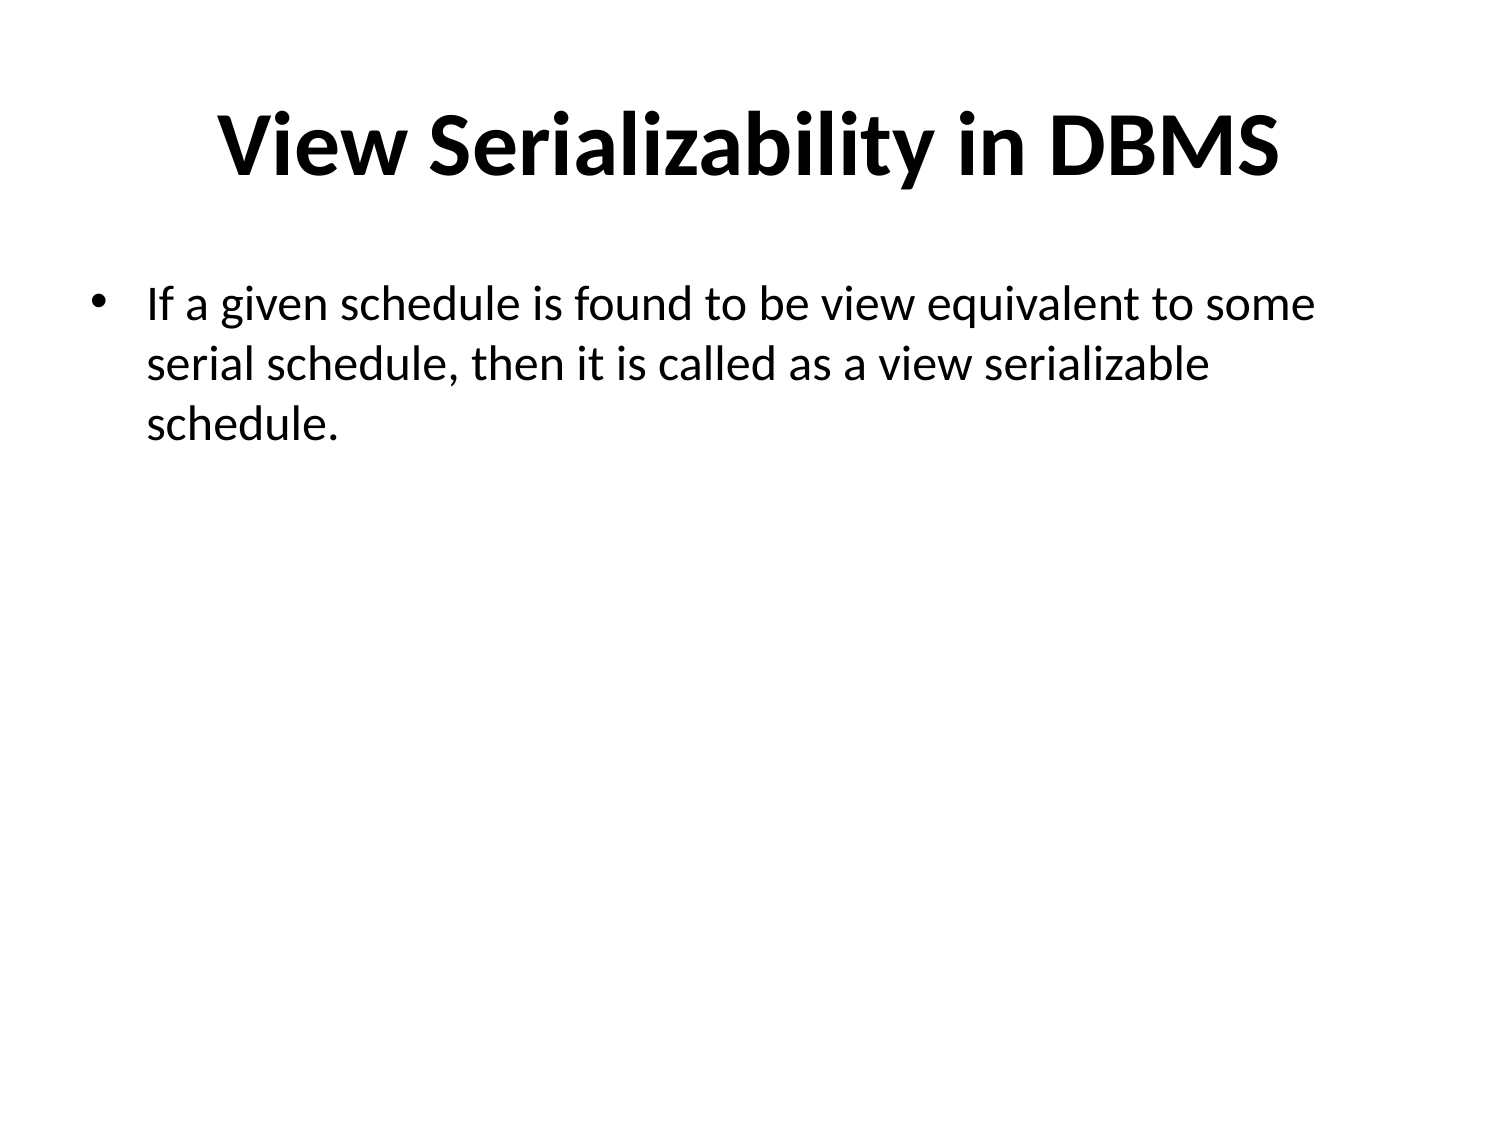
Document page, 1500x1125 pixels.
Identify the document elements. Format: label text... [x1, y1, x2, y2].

list If a given schedule is found to be view equivalent to some serial schedule, then it is called as a view serializable schedule. [75, 262, 1425, 1005]
title View Serializability in DBMS [75, 45, 1425, 233]
